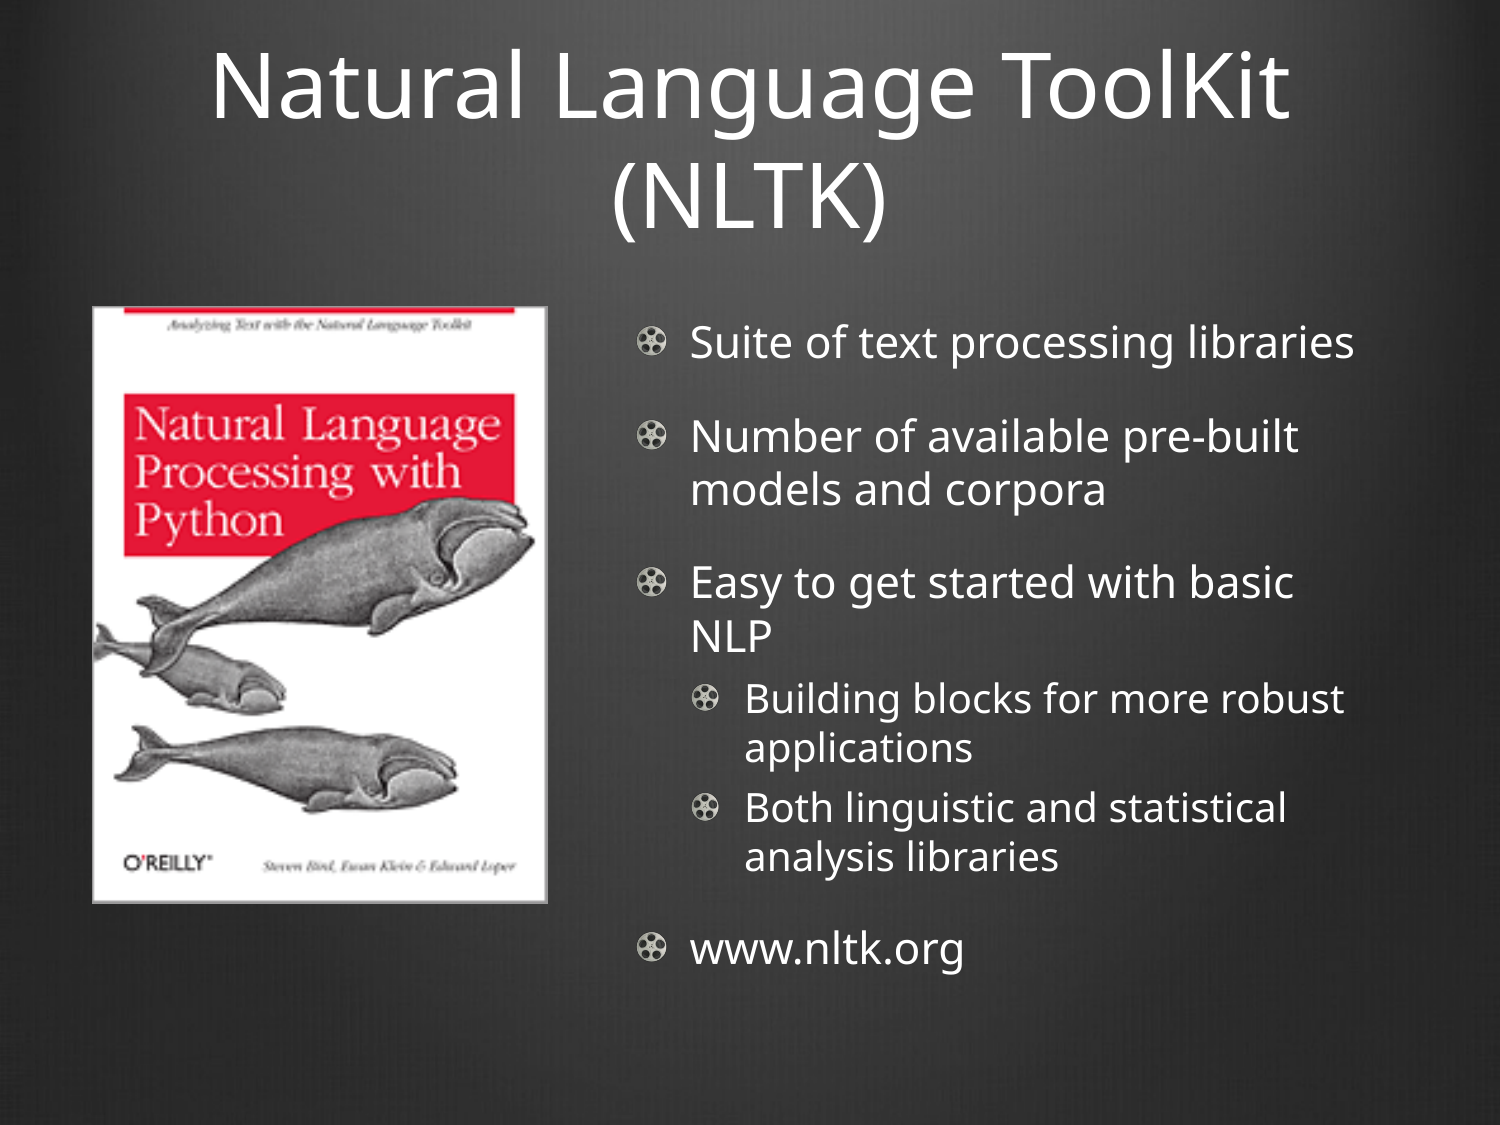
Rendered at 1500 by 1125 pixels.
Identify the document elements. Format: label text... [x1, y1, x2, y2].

picture [690, 791, 720, 822]
picture [635, 930, 668, 963]
picture [690, 682, 720, 712]
picture [635, 565, 668, 598]
picture [92, 306, 548, 904]
picture [635, 418, 668, 451]
picture [635, 324, 668, 357]
list Suite of text processing libraries Number of available pre-built models and corpora Easy to get started with basic NLP Building blocks for more robust applications Both linguistic and statistical analysis libraries www.nltk.org [620, 306, 1388, 1028]
title Natural Language ToolKit (NLTK) [112, 19, 1388, 255]
